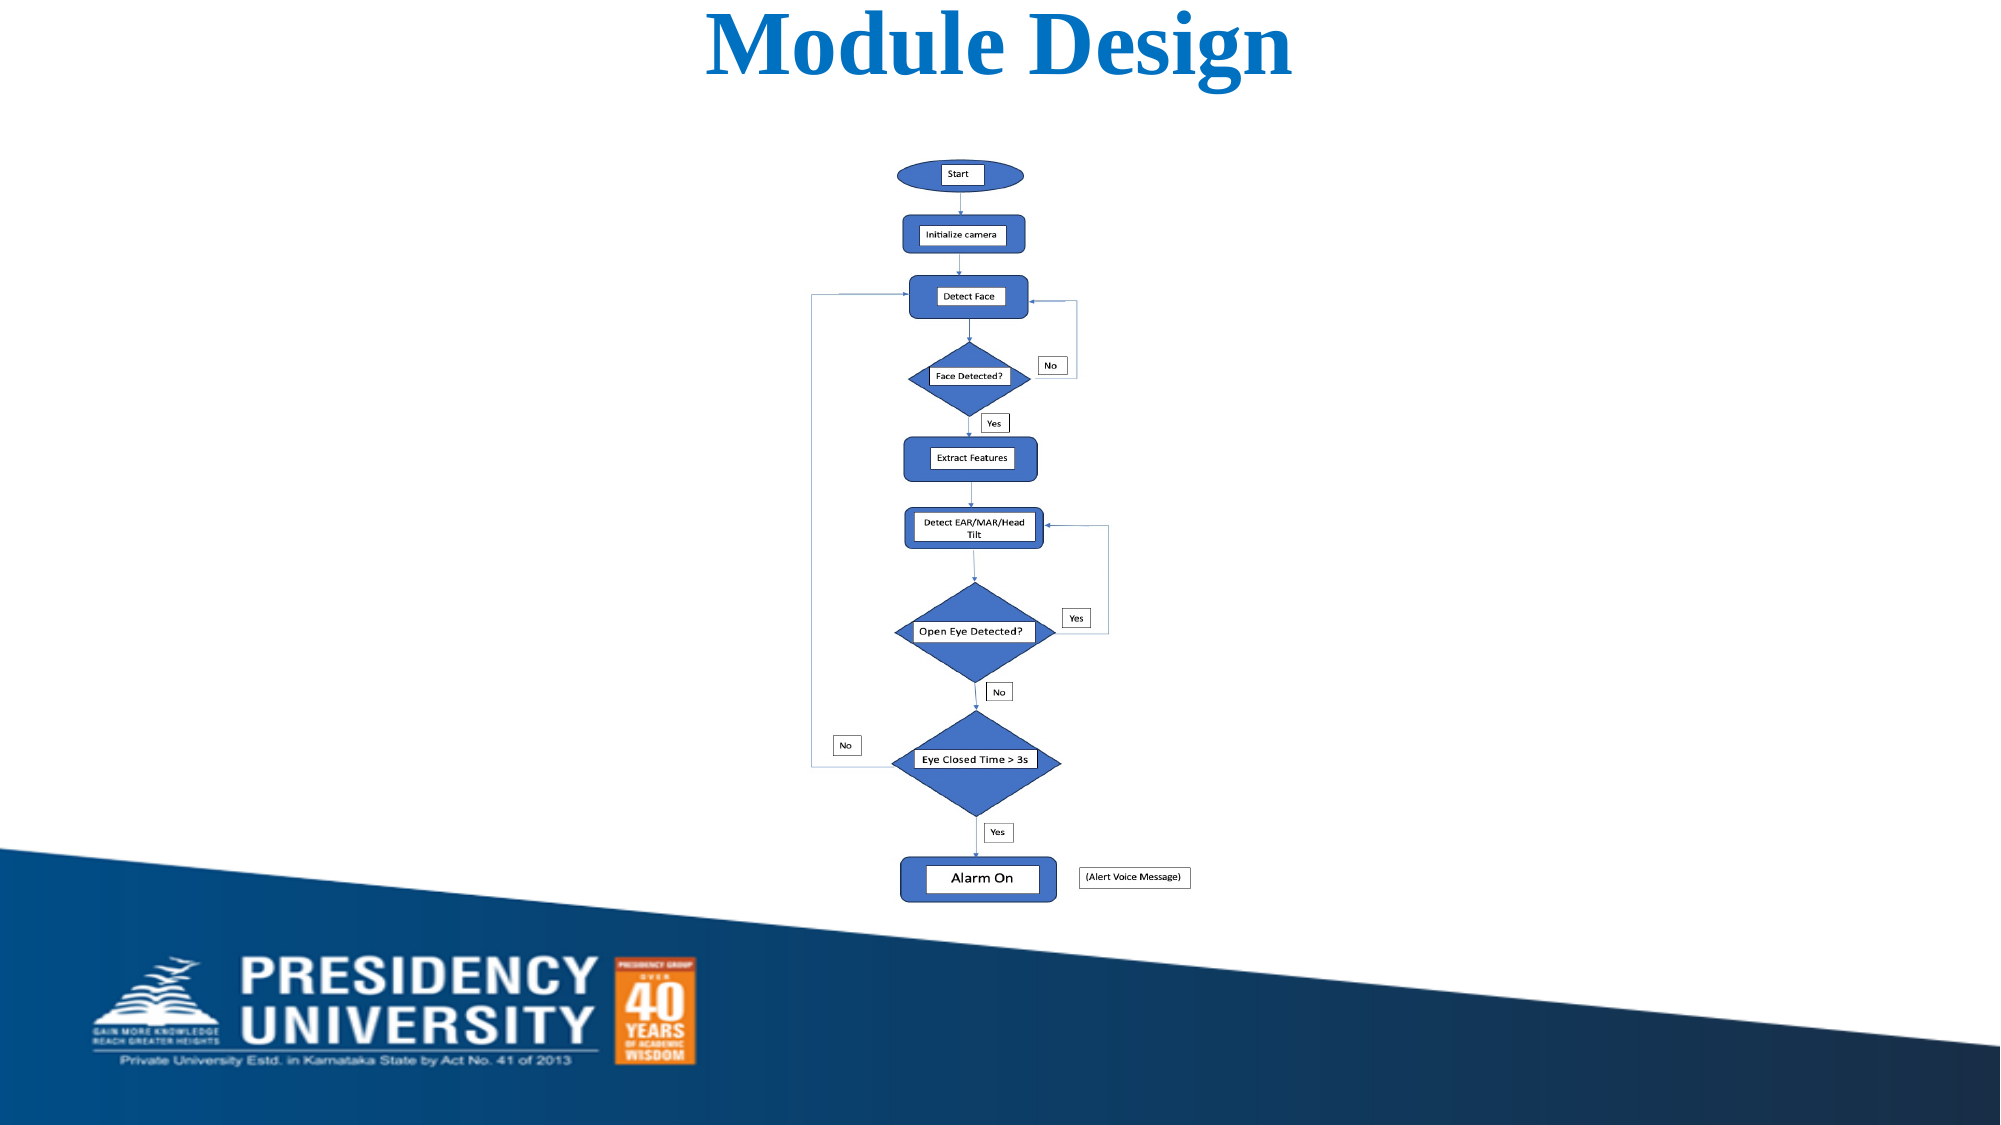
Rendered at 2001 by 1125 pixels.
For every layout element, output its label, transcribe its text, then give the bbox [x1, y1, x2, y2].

title Module Design [125, 5, 1875, 85]
picture [0, 151, 2000, 1125]
